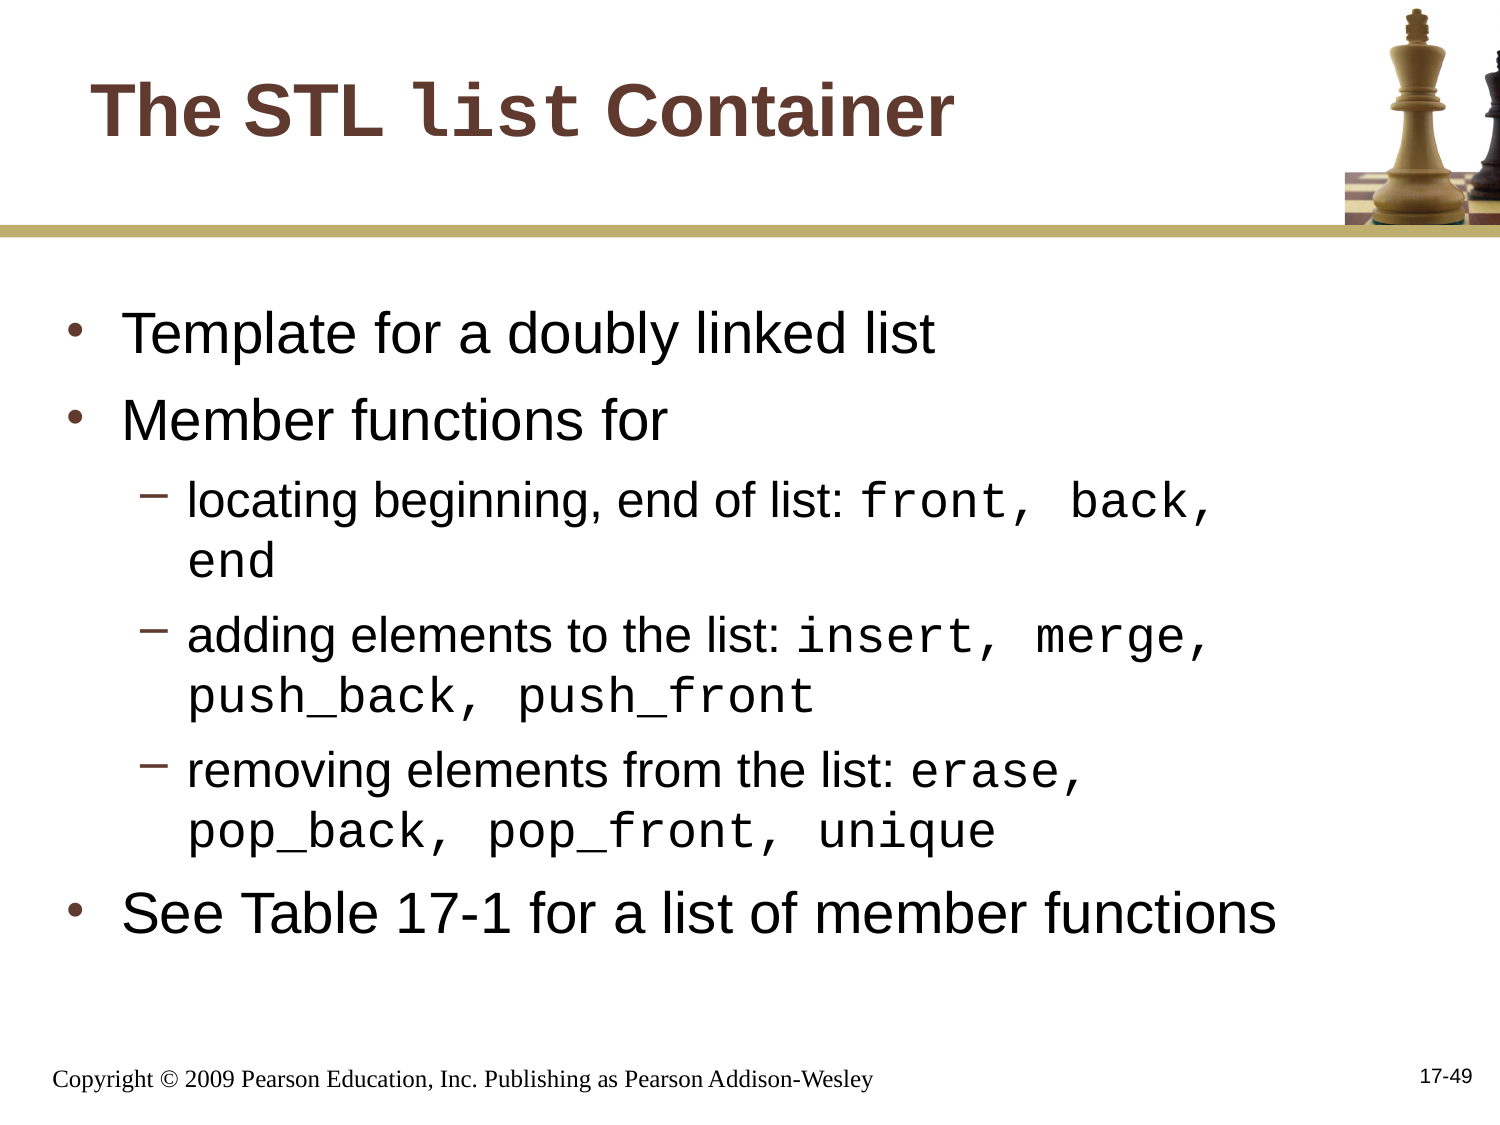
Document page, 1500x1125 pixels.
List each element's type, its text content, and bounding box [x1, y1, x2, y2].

title The STL list Container [75, 12, 1325, 200]
list Template for a doubly linked list Member functions for locating beginning, end of list: front, back, end adding elements to the list: insert, merge, push_back, push_front removing elements from the list: erase, pop_back, pop_front, unique See Table 17-1 for a list of member functions [50, 287, 1350, 1075]
slide_number 17-49 [1175, 1037, 1488, 1113]
